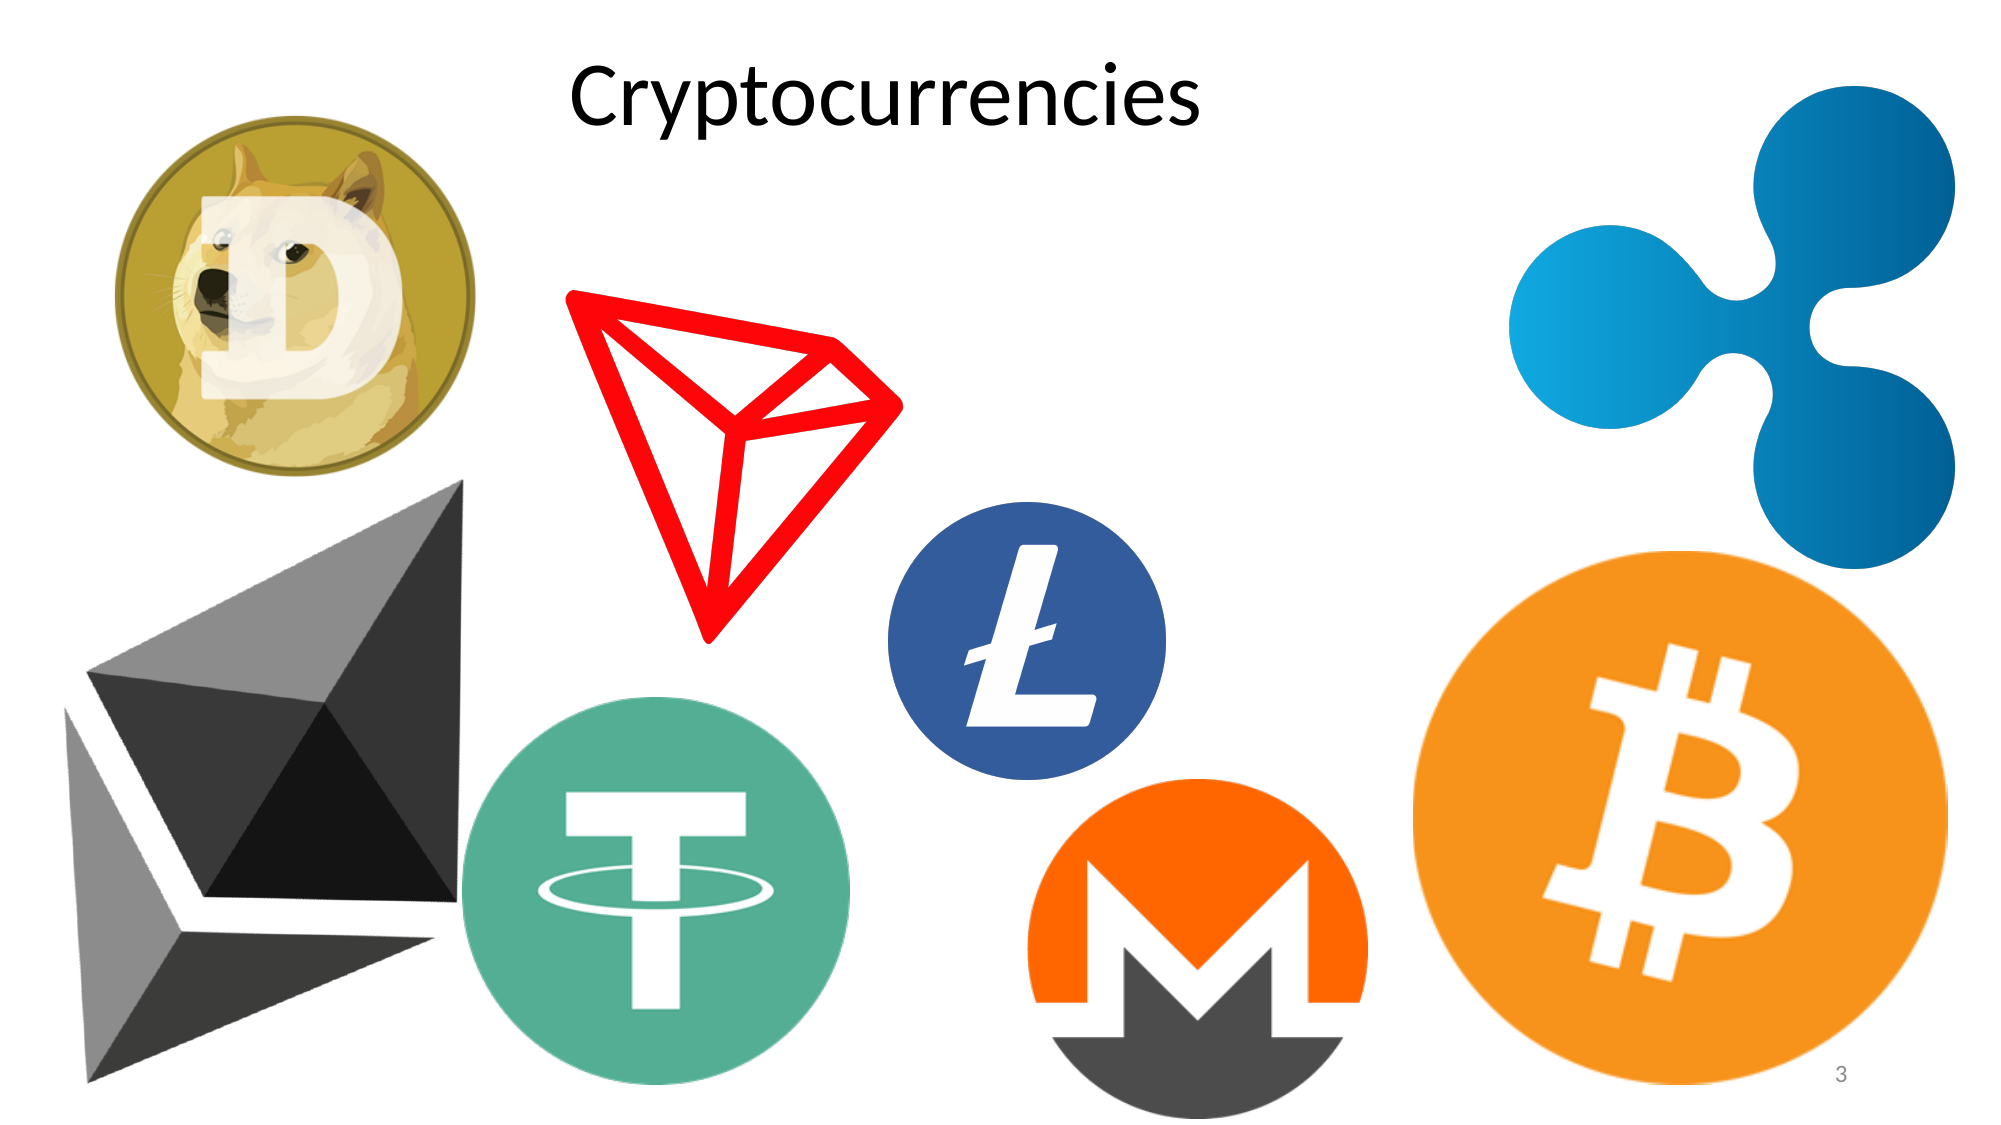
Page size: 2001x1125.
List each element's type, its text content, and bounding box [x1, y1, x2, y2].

slide_number 3 [1412, 1042, 1863, 1103]
picture [0, 111, 1368, 1125]
picture [1413, 86, 1973, 1085]
text_box Cryptocurrencies [554, 26, 1446, 151]
